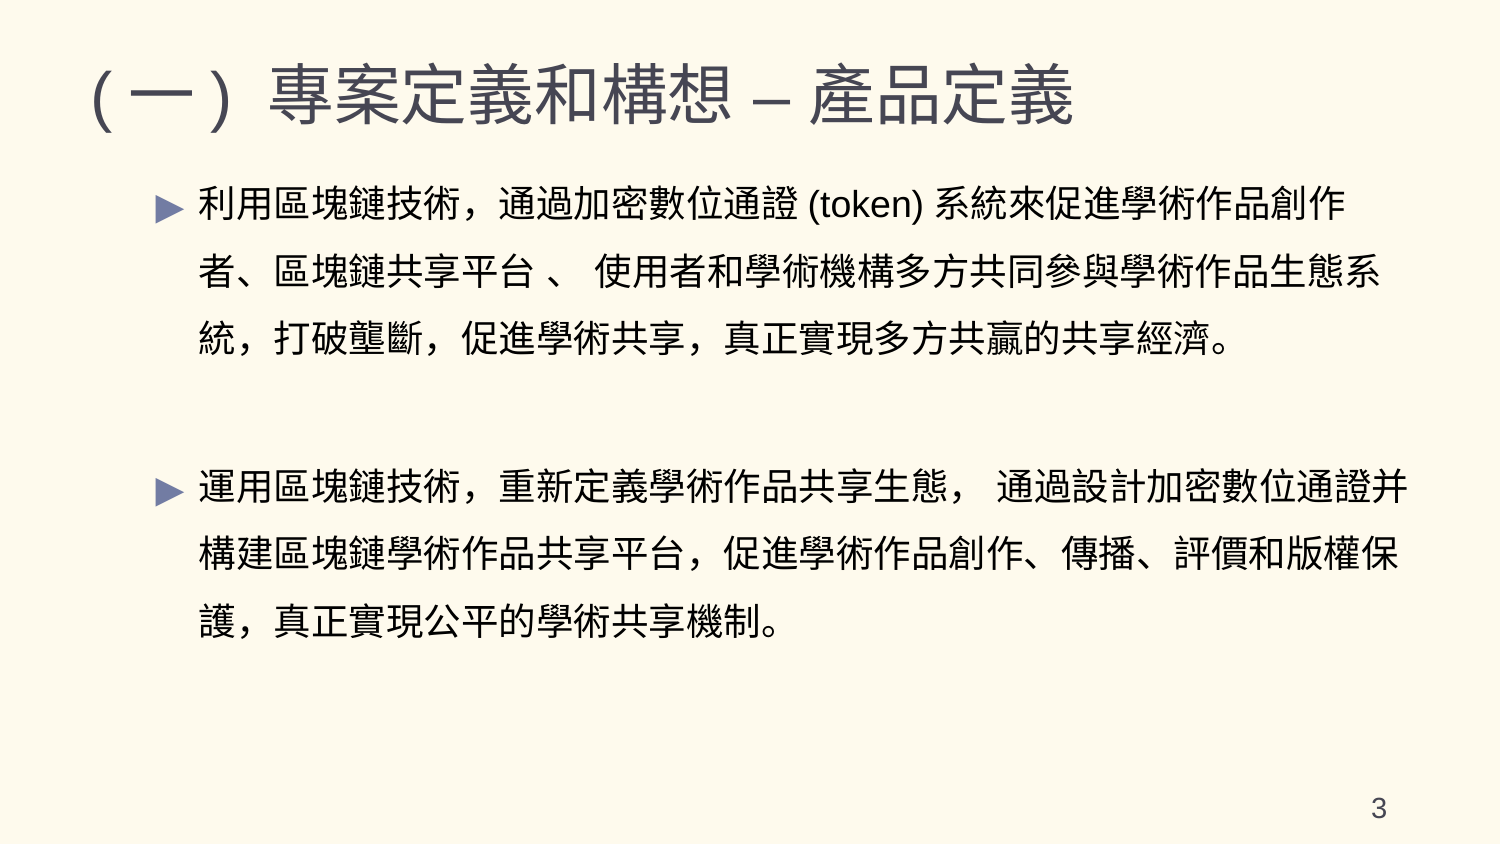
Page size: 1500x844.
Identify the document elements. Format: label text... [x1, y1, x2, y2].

slide_number 3 [1355, 782, 1500, 827]
title (一) 專案定義和構想 – 產品定義 [75, 18, 1425, 141]
list 利用區塊鏈技術，通過加密數位通證(token)系統來促進學術作品創作者、區塊鏈共享平台 、 使用者和學術機構多方共同參與學術作品生態系統，打破壟斷，促進學術共享，真正實現多方共贏的共享經濟。 運用區塊鏈技術，重新定義學術作品共享生態， 通過設計加密數位通證并構建區塊鏈學術作品共享平台，促進學術作品創作、傳播、評價和版權保護，真正實現公平的學術共享機制。 [138, 150, 1425, 758]
